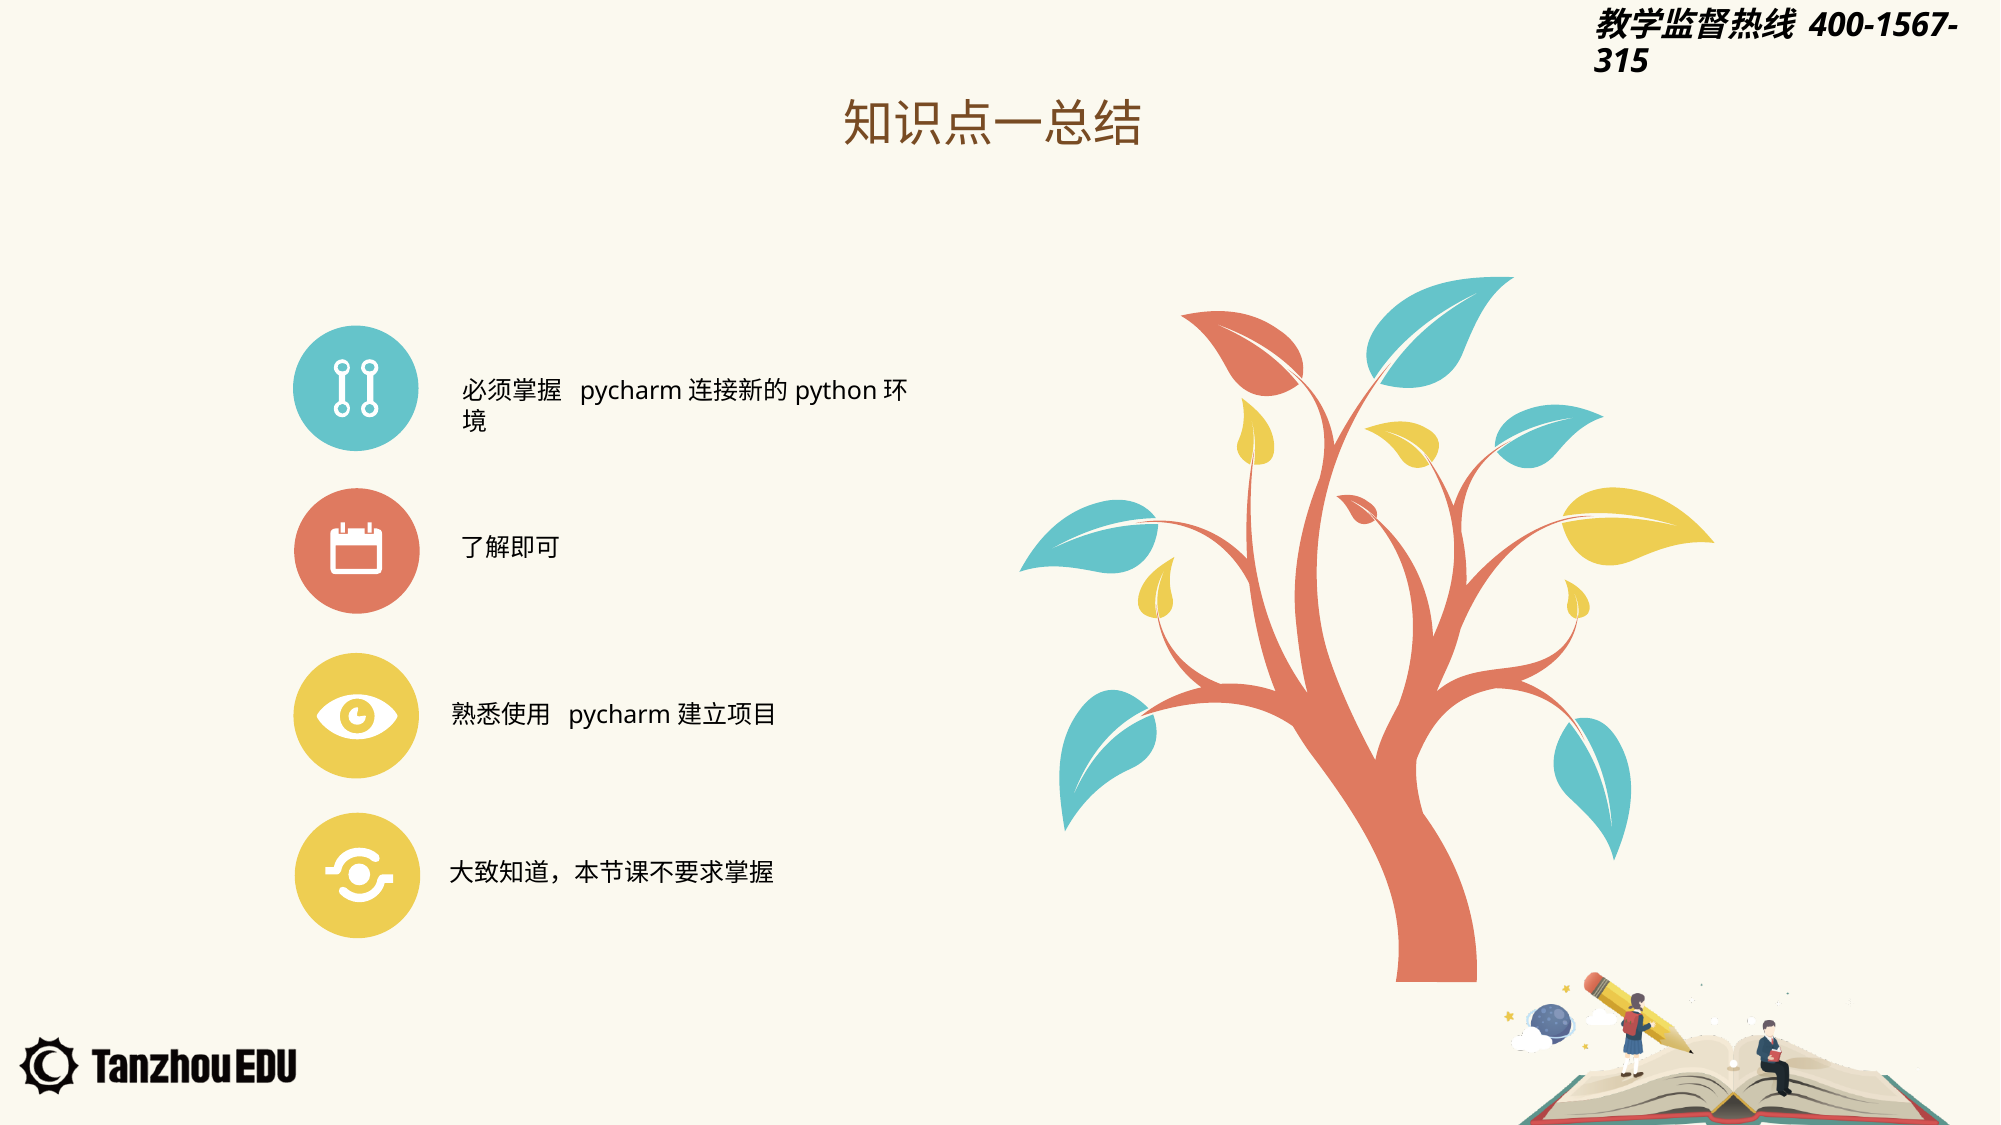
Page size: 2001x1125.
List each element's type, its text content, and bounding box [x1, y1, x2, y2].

text_box [330, 522, 383, 575]
text_box [293, 487, 421, 615]
text_box 必须掌握 pycharm连接新的python环境 [448, 365, 940, 444]
text_box [1366, 276, 1515, 388]
text_box [1336, 494, 1378, 525]
picture [0, 1005, 321, 1125]
text_box [1137, 556, 1175, 619]
text_box [333, 359, 350, 418]
text_box [325, 847, 380, 875]
text_box [1236, 397, 1275, 465]
text_box [1180, 311, 1304, 397]
text_box [316, 694, 398, 740]
text_box [1561, 487, 1715, 566]
text_box [1135, 362, 1595, 983]
text_box [361, 359, 379, 418]
picture [1499, 942, 1986, 1125]
text_box [1564, 579, 1590, 619]
text_box [1553, 717, 1632, 861]
text_box [294, 812, 421, 939]
text_box 大致知道，本节课不要求掌握 [434, 847, 926, 894]
text_box 熟悉使用 pycharm建立项目 [436, 690, 928, 737]
text_box [1059, 689, 1157, 832]
text_box [1364, 421, 1439, 468]
text_box [338, 874, 394, 903]
text_box [292, 325, 420, 452]
text_box [348, 863, 371, 886]
text_box [292, 652, 420, 779]
text_box 了解即可 [445, 522, 938, 569]
text_box [1019, 499, 1159, 574]
text_box [1494, 404, 1604, 469]
text_box 知识点一总结 [663, 84, 1324, 160]
